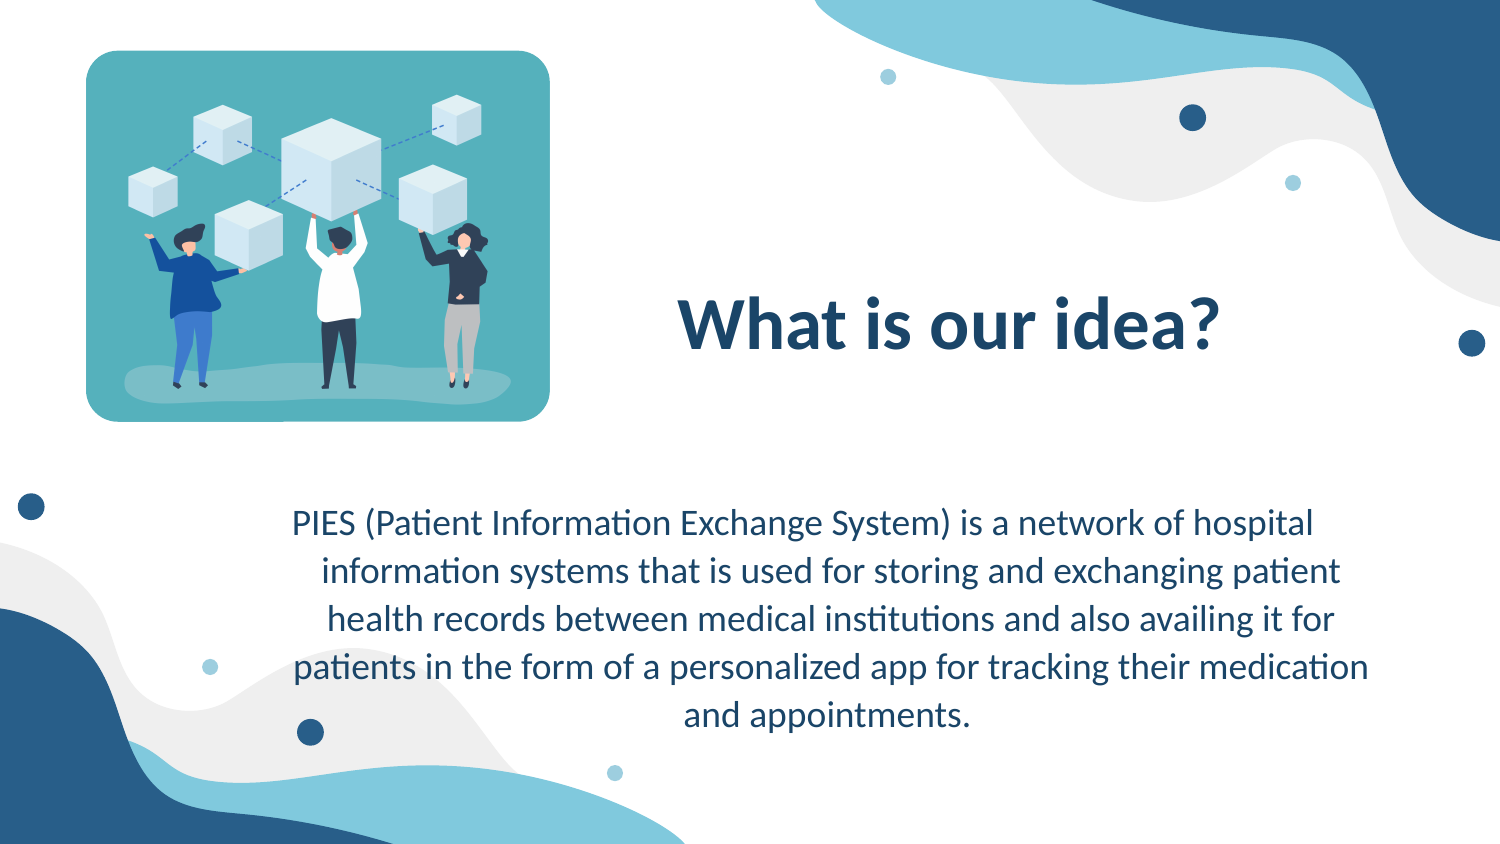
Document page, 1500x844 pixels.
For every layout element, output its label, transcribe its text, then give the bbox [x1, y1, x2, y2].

subtitle PIES (Patient Information Exchange System) is a network of hospital information systems that is used for storing and exchanging patient health records between medical institutions and also availing it for patients in the form of a personalized app for tracking their medication and appointments. [182, 496, 1406, 734]
title What is our idea? [661, 248, 1239, 384]
picture [85, 50, 551, 422]
